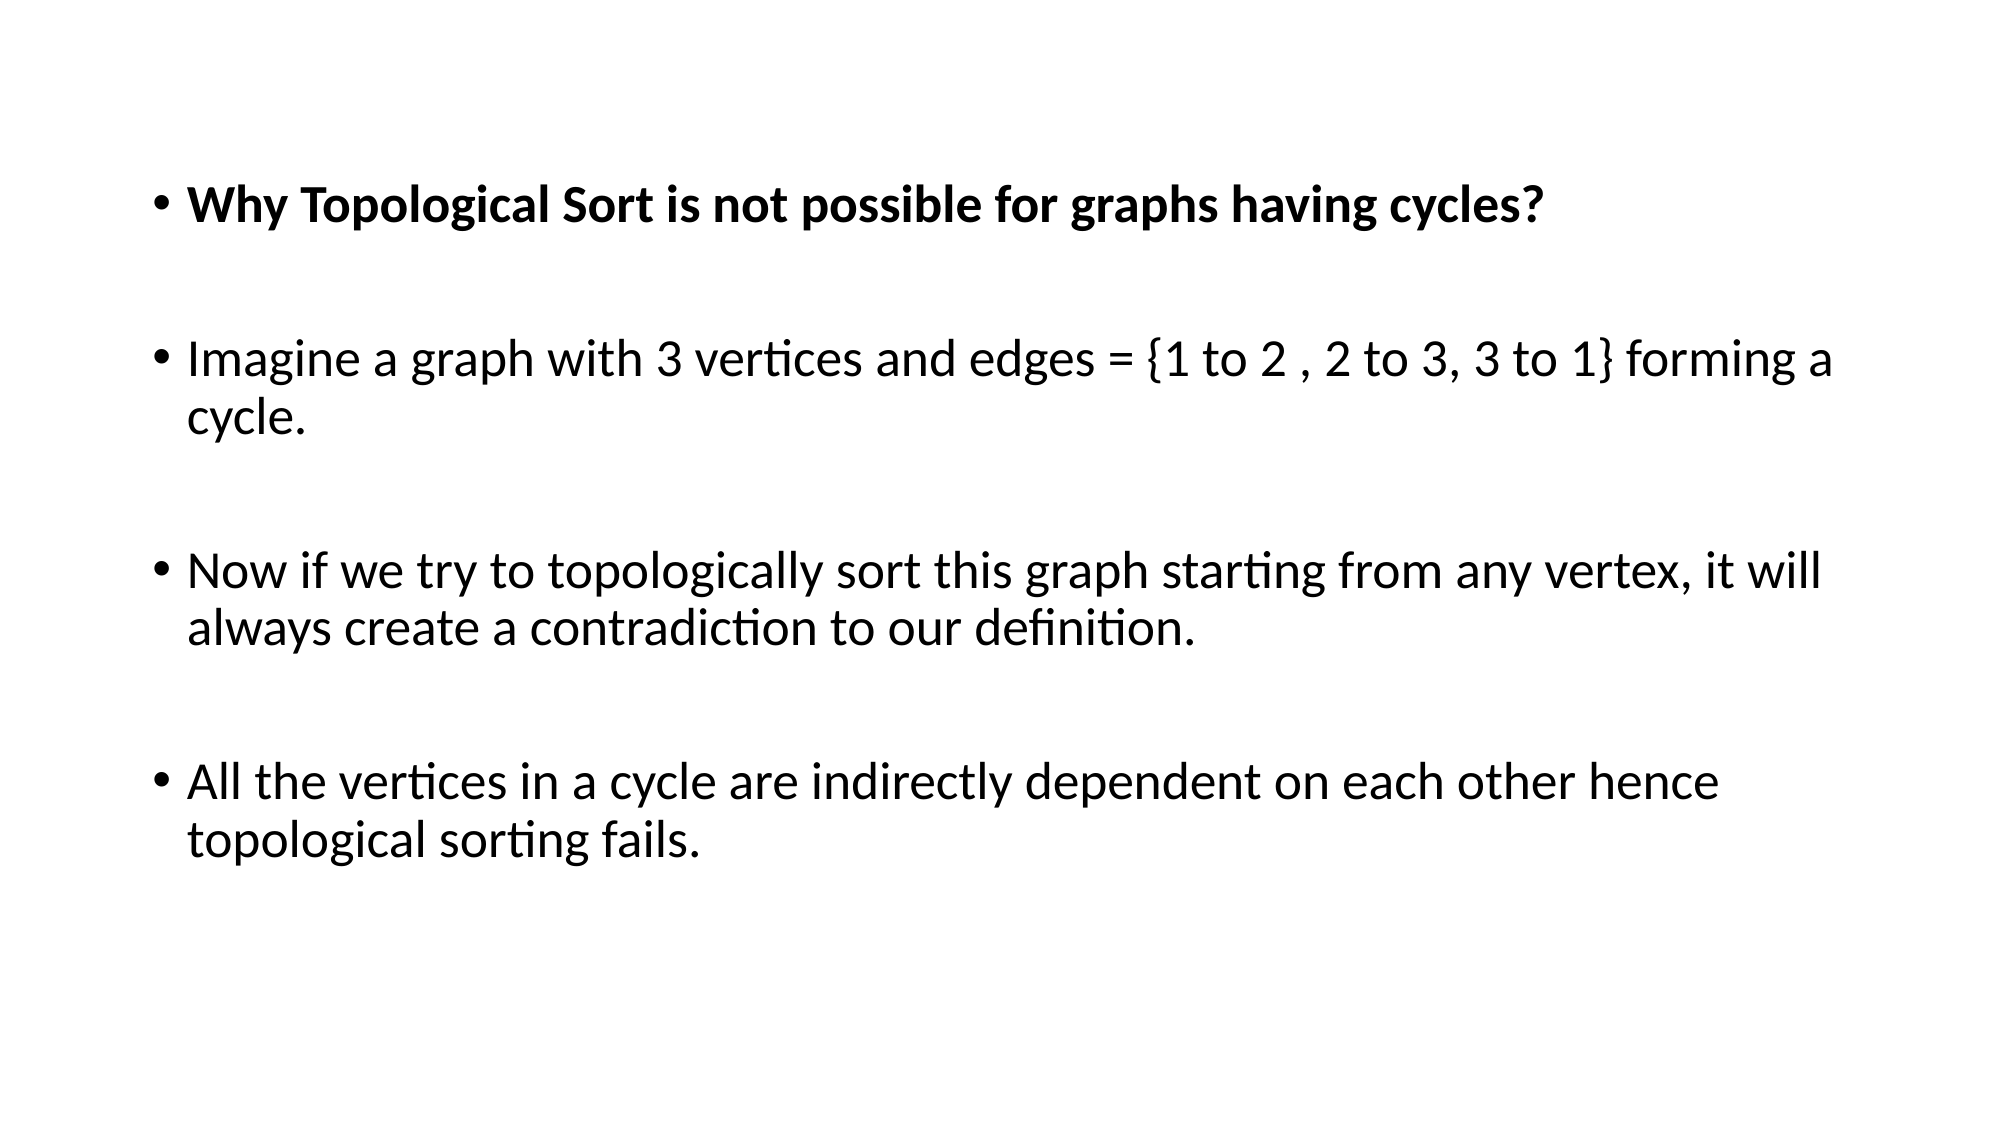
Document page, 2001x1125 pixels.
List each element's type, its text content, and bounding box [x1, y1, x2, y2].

list Why Topological Sort is not possible for graphs having cycles? Imagine a graph with 3 vertices and edges = {1 to 2 , 2 to 3, 3 to 1} forming a cycle. Now if we try to topologically sort this graph starting from any vertex, it will always create a contradiction to our definition. All the vertices in a cycle are indirectly dependent on each other hence topological sorting fails. [137, 168, 1863, 883]
